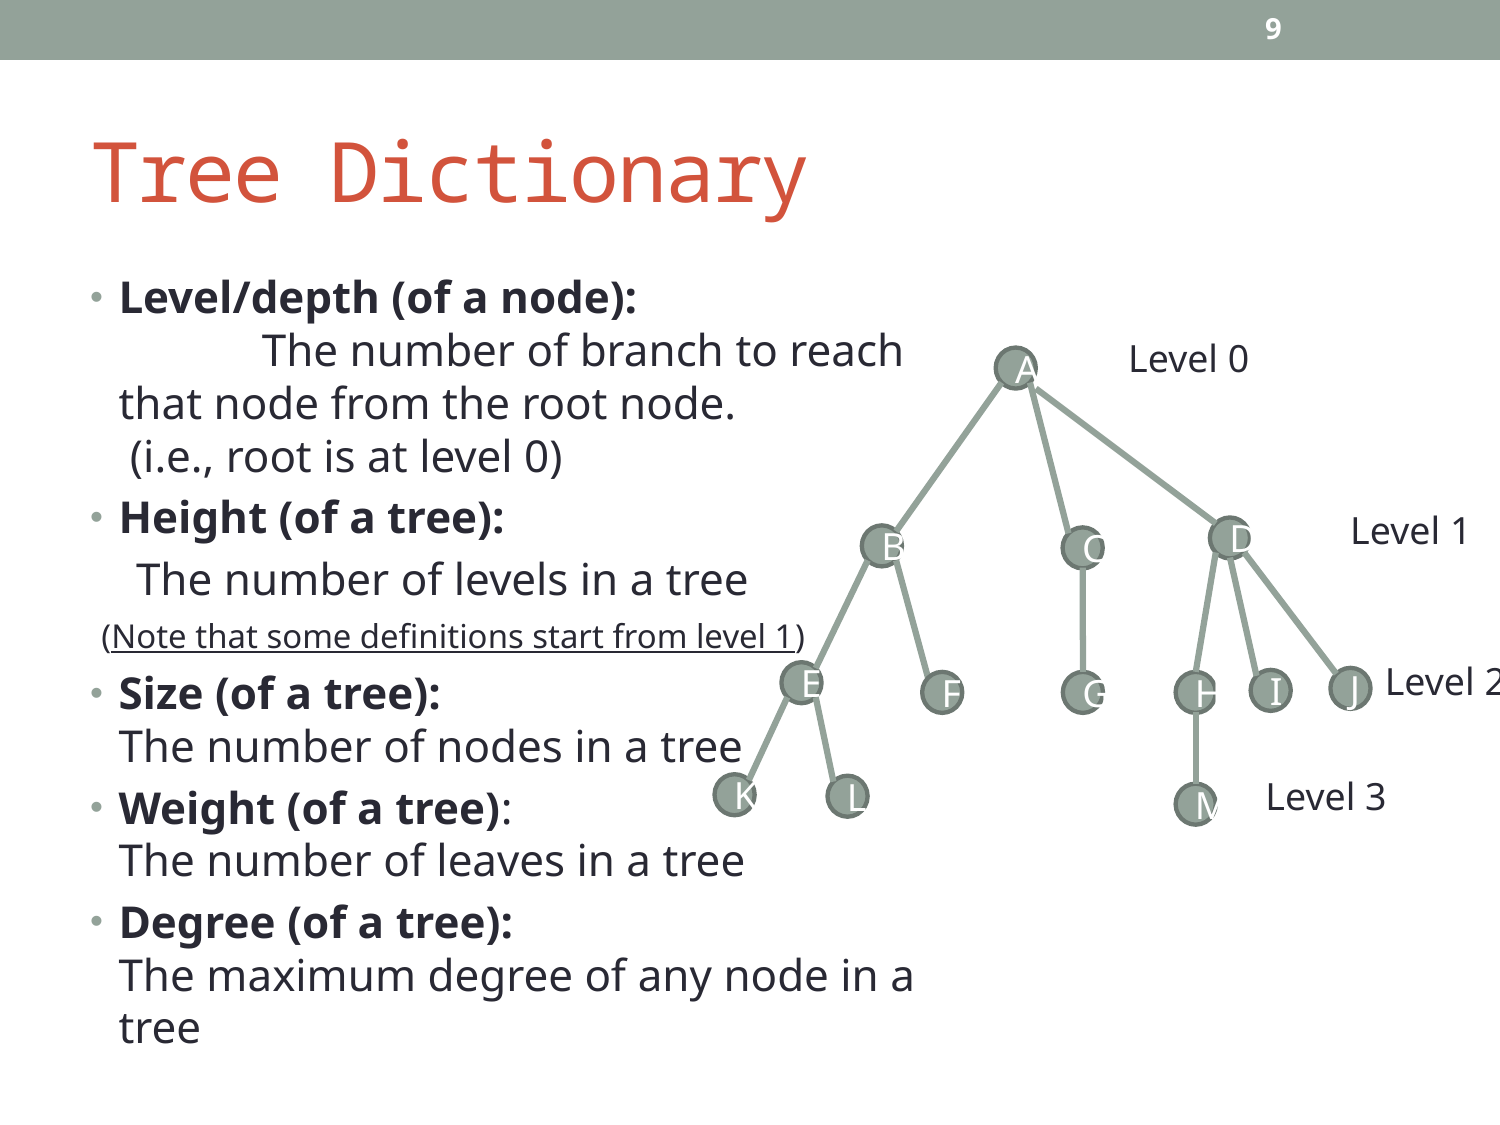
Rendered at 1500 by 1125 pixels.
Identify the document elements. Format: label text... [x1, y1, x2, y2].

text_box H [1173, 670, 1218, 715]
text_box G [1060, 670, 1106, 716]
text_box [815, 560, 868, 669]
text_box I [1248, 682, 1293, 714]
slide_number 9 [1250, 3, 1425, 57]
text_box Level 3 [1250, 765, 1500, 826]
text_box A [993, 345, 1038, 391]
title Tree Dictionary [75, 87, 1425, 250]
text_box C [1060, 533, 1105, 571]
text_box K [712, 772, 757, 818]
text_box J [1328, 665, 1370, 712]
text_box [895, 382, 1002, 532]
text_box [748, 696, 788, 781]
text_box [1035, 388, 1217, 524]
text_box Level 0 [1113, 327, 1374, 388]
text_box L [825, 773, 870, 819]
text_box Level 1 [1335, 499, 1500, 560]
text_box D [1207, 515, 1253, 558]
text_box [1243, 552, 1337, 675]
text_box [1029, 382, 1069, 534]
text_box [1229, 558, 1242, 677]
list Level/depth (of a node): The number of branch to reach that node from the root node. (i.e., root is at level 0) Height (of a tree): The number of levels in a tree (Note that some definitions start from level 1) Size (of a tree): The number of nodes in a tree Weight (of a tree): The number of leaves in a tree Degree (of a tree): The maximum degree of any node in a tree [75, 262, 949, 1063]
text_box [815, 696, 834, 782]
text_box E [779, 660, 824, 706]
text_box B [859, 523, 905, 569]
text_box Level 2 [1370, 650, 1500, 711]
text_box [895, 560, 929, 679]
text_box F [920, 669, 965, 716]
text_box M [1173, 781, 1218, 827]
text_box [1195, 552, 1216, 673]
